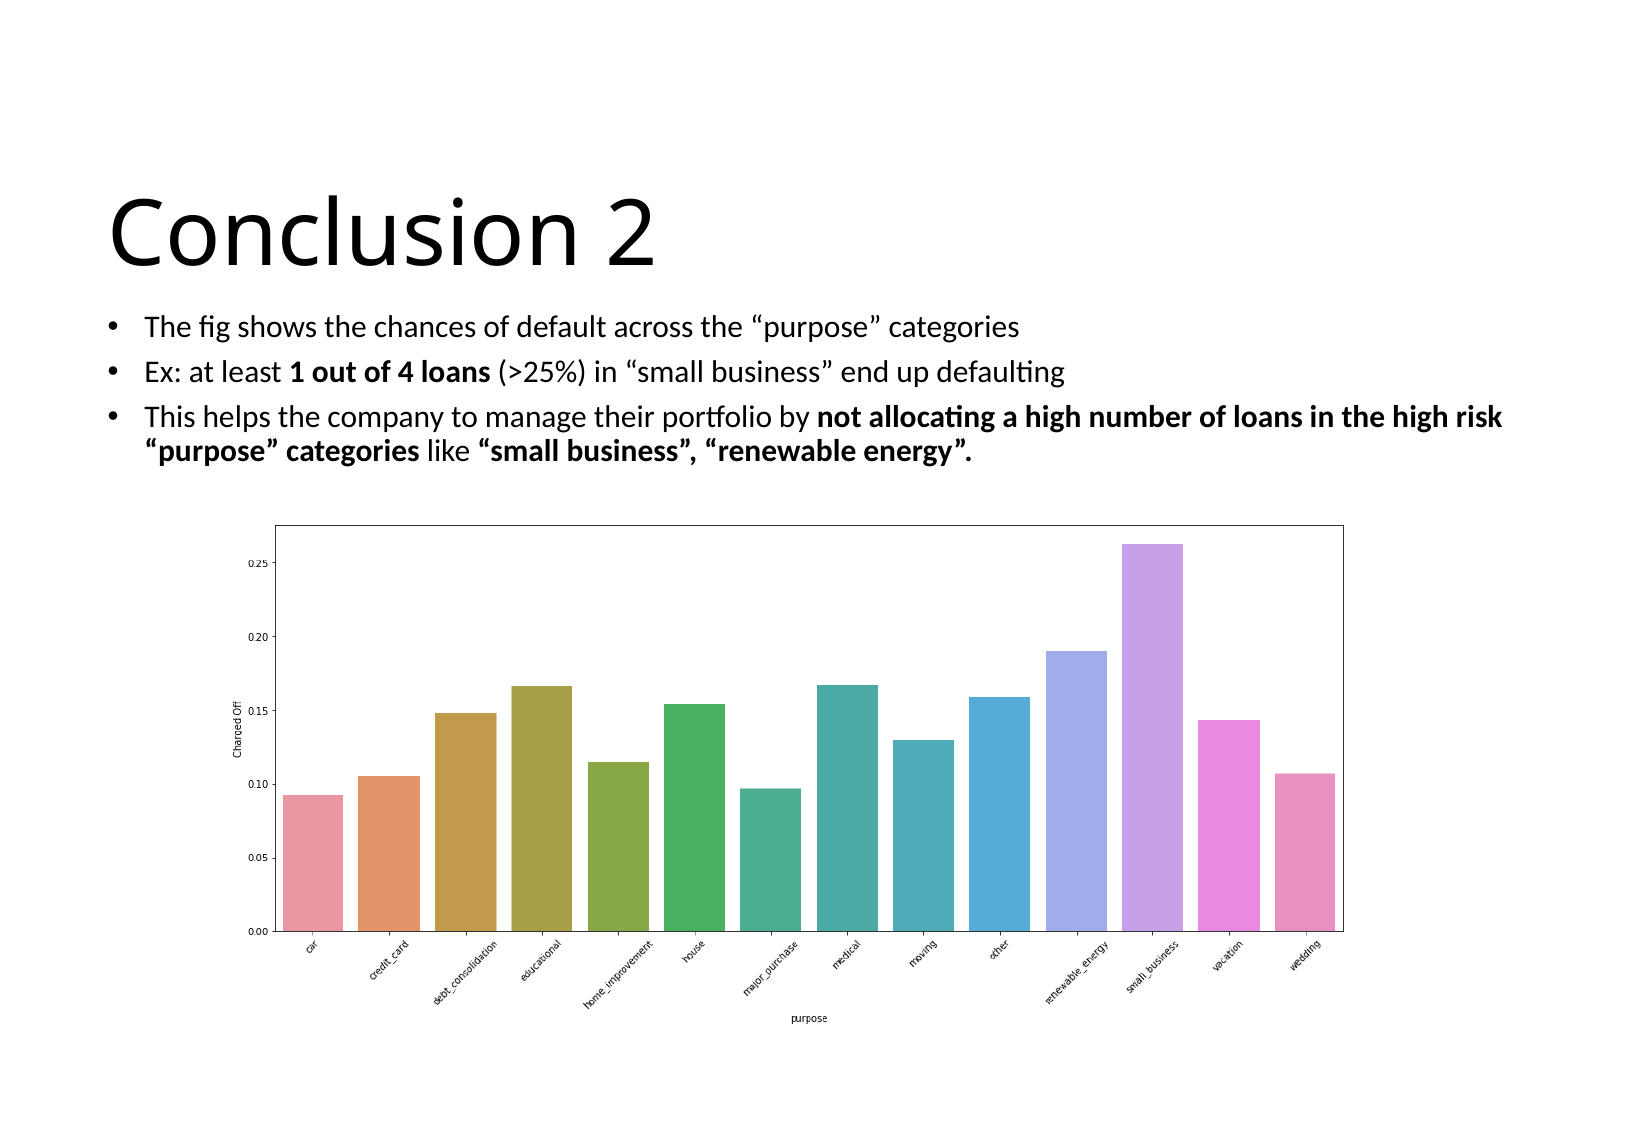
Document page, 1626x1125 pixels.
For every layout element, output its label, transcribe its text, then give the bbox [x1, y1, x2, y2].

picture [227, 518, 1349, 1031]
title Conclusion 2 [92, 147, 1495, 302]
list The fig shows the chances of default across the “purpose” categories Ex: at least 1 out of 4 loans (>25%) in “small business” end up defaulting This helps the company to manage their portfolio by not allocating a high number of loans in the high risk “purpose” categories like “small business”, “renewable energy”. [92, 302, 1554, 480]
